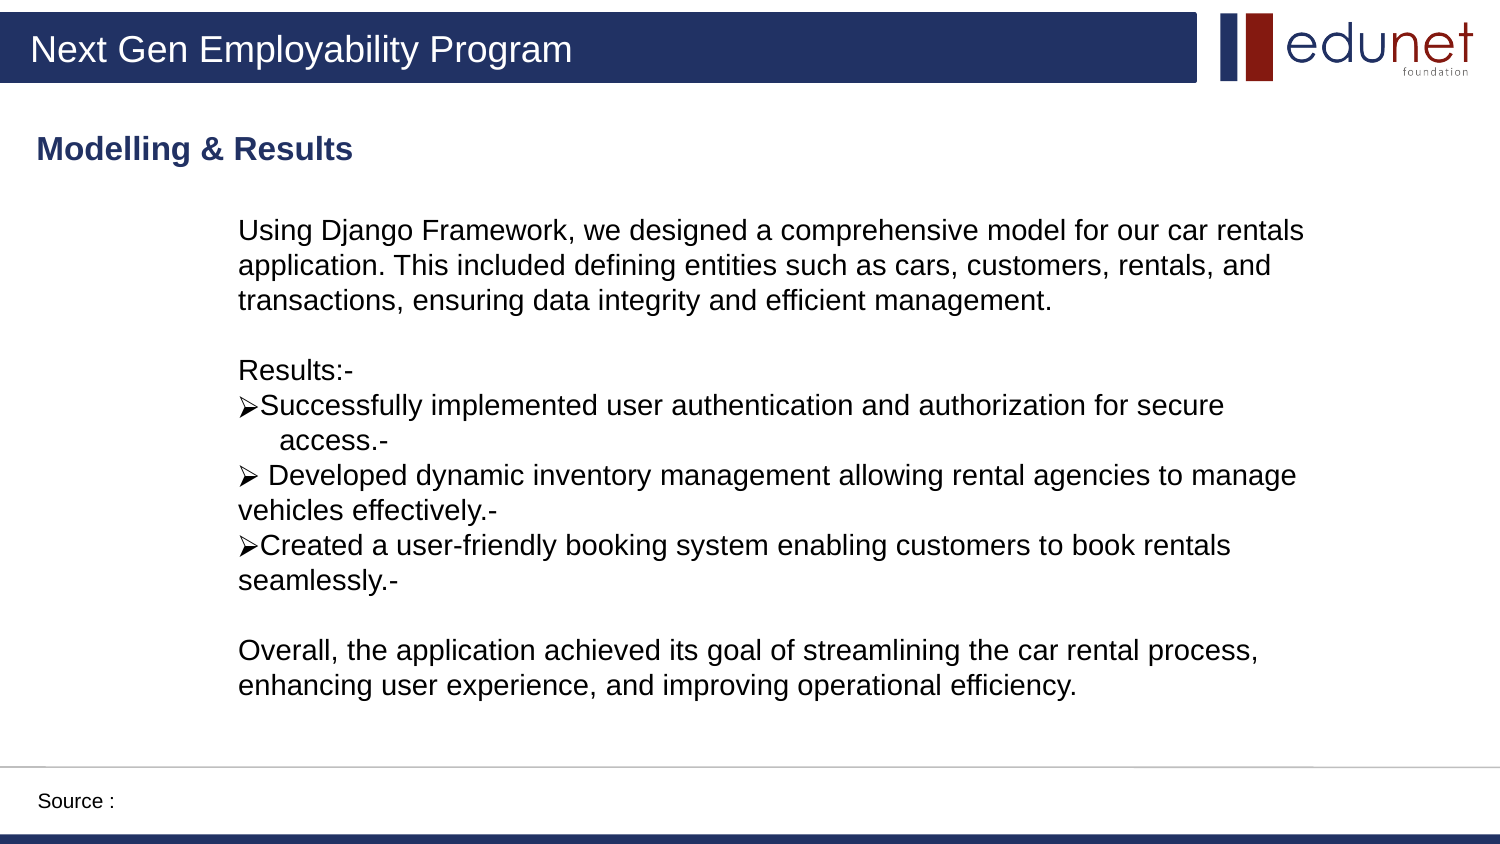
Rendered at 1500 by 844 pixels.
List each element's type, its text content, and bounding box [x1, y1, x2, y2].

text_box Source : [22, 773, 139, 826]
text_box Using Django Framework, we designed a comprehensive model for our car rentals application. This included defining entities such as cars, customers, rentals, and transactions, ensuring data integrity and efficient management. Results:- Successfully implemented user authentication and authorization for secure access.- Developed dynamic inventory management allowing rental agencies to manage vehicles effectively.- Created a user-friendly booking system enabling customers to book rentals seamlessly.- Overall, the application achieved its goal of streamlining the car rental process, enhancing user experience, and improving operational efficiency. [223, 203, 1354, 714]
picture [1279, 14, 1482, 83]
title Modelling & Results [21, 111, 504, 165]
